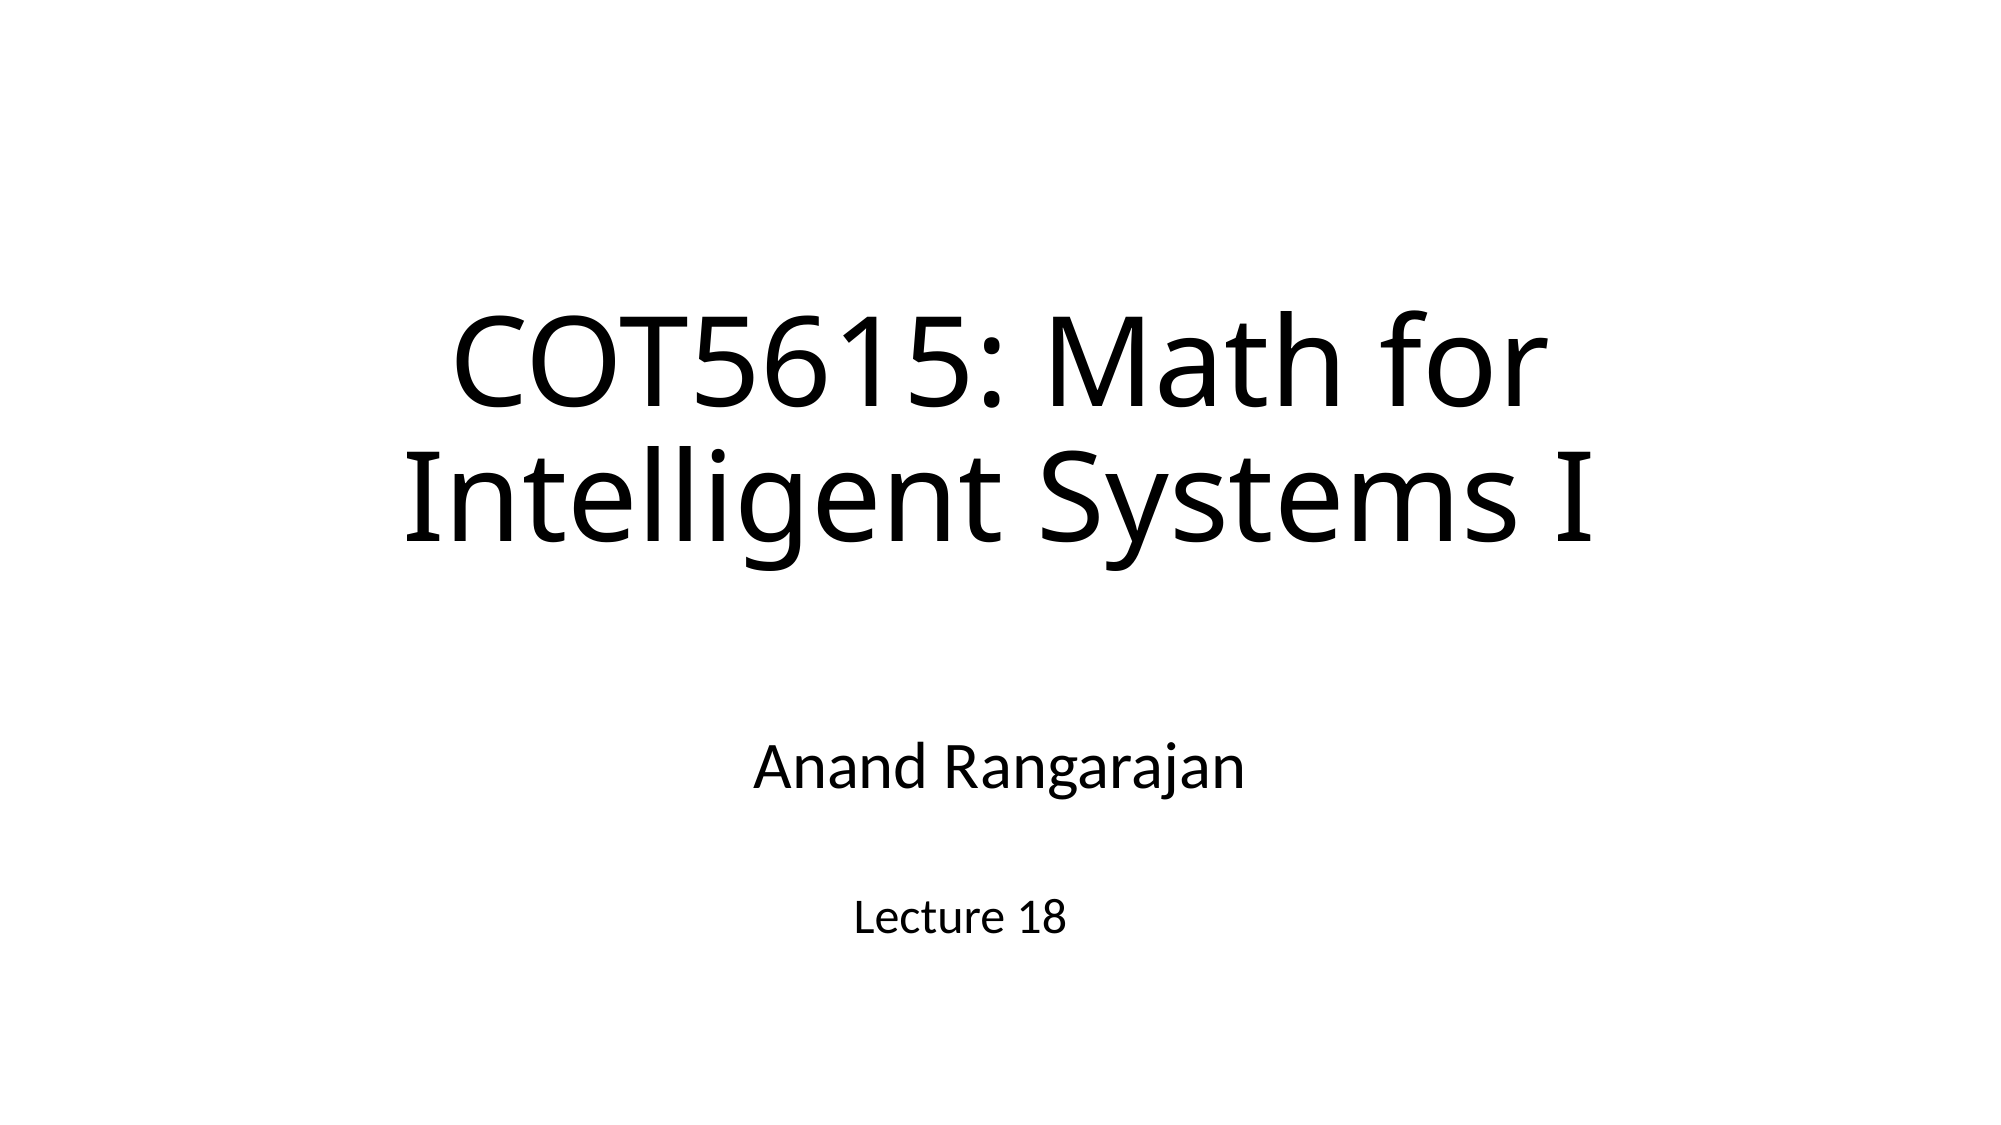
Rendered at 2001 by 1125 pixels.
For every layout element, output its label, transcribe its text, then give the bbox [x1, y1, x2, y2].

subtitle Anand Rangarajan [249, 723, 1750, 996]
title COT5615: Math for Intelligent Systems I [249, 184, 1750, 576]
text_box Lecture 18 [838, 876, 1083, 951]
